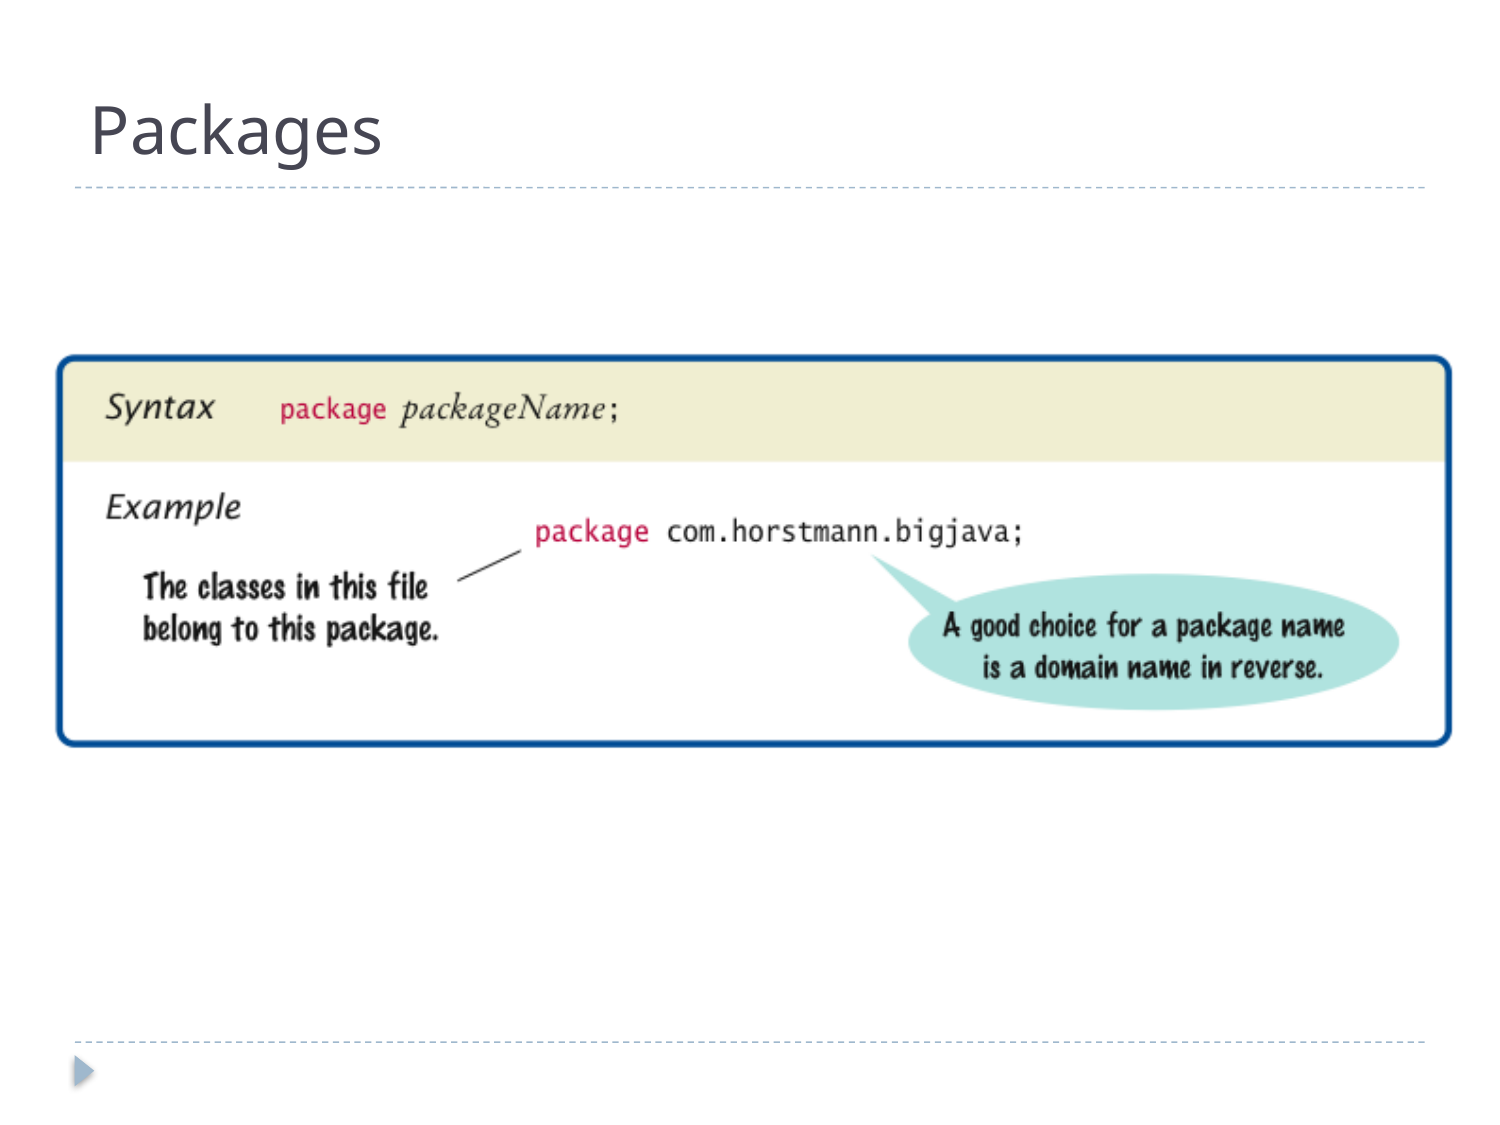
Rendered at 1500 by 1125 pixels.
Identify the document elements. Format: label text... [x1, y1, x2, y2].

title Packages [75, 24, 1425, 175]
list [49, 349, 1458, 751]
